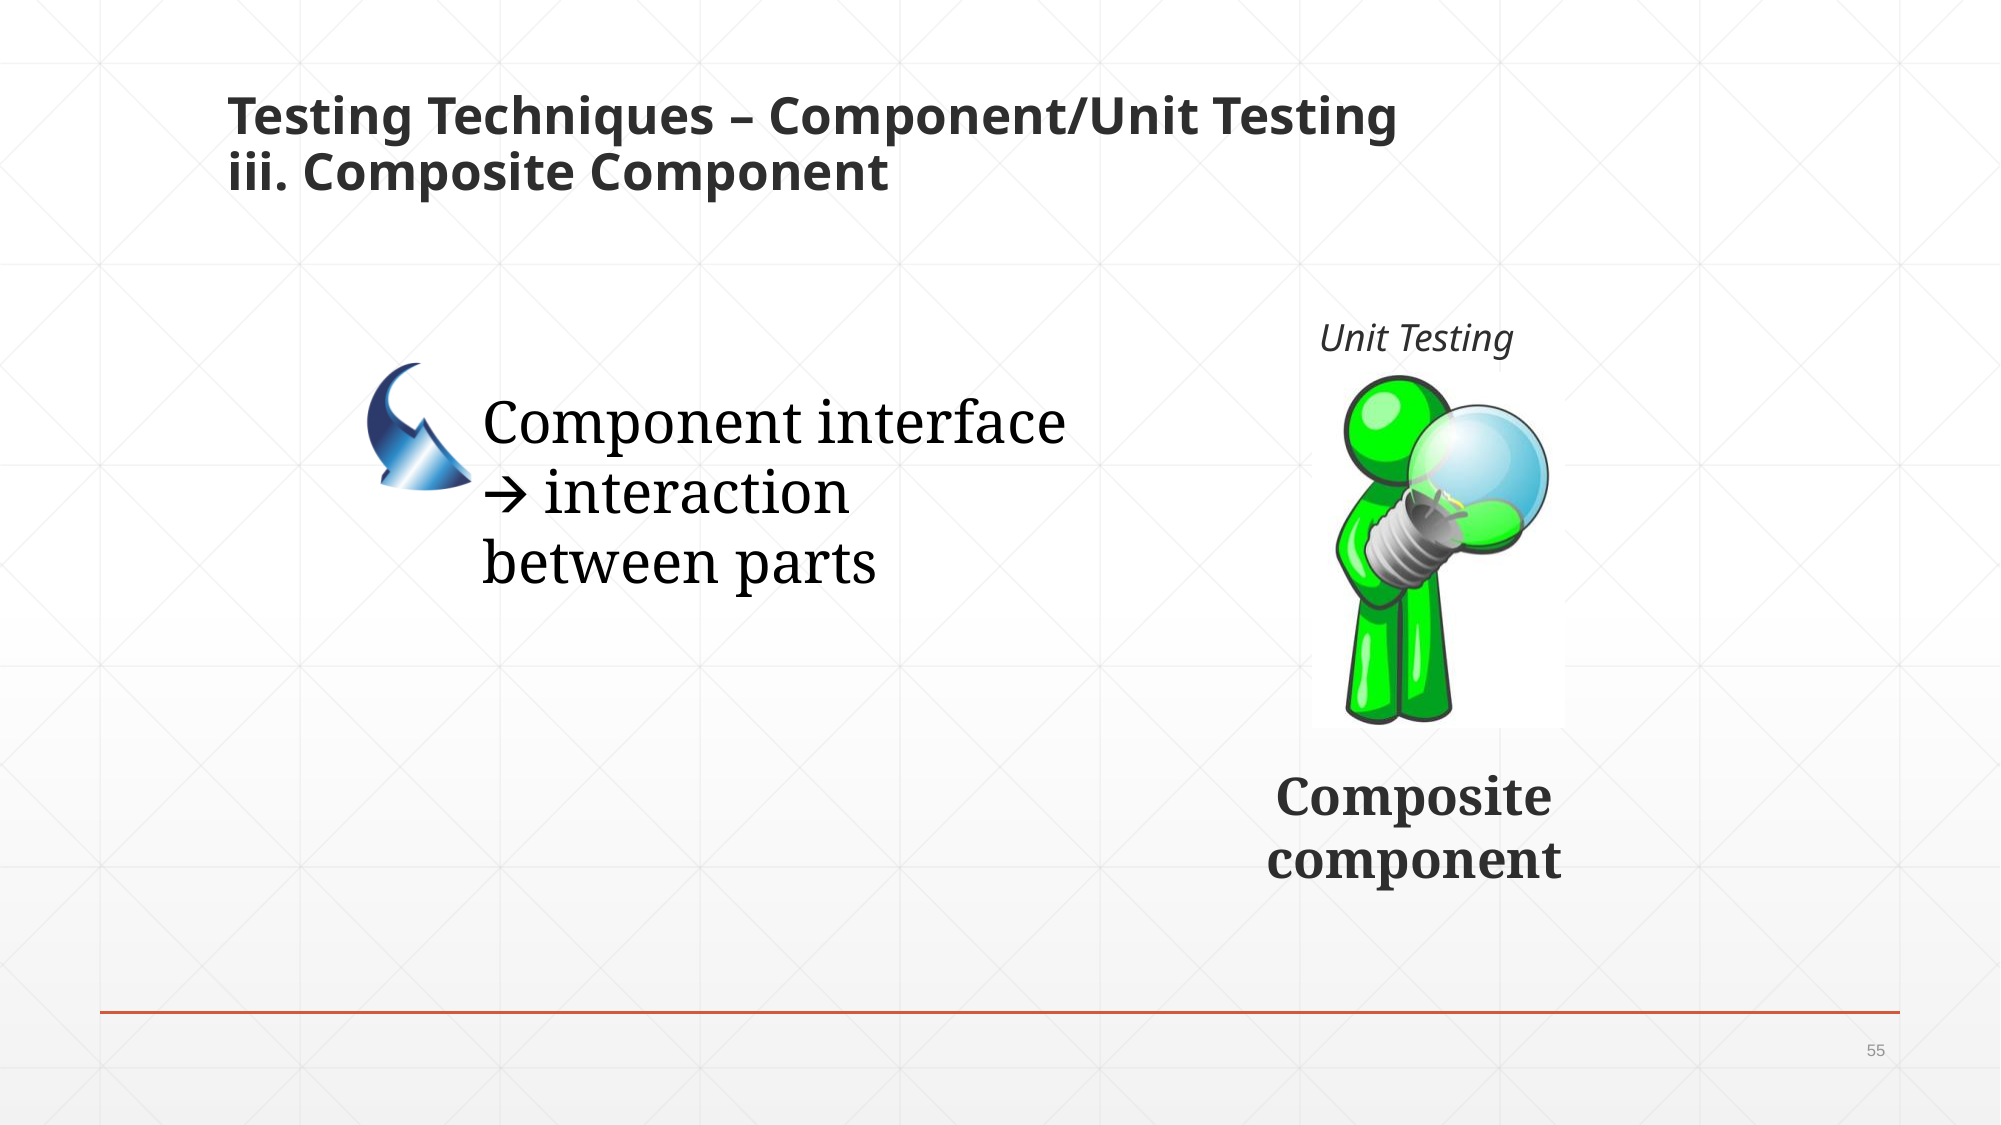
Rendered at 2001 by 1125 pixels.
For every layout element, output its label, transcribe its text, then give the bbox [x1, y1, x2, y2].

text_box Unit Testing [1240, 306, 1594, 367]
text_box Component interface 🡪 interaction between parts [467, 414, 1091, 565]
slide_number ‹#› [1749, 1031, 1901, 1069]
title Testing Techniques – Component/Unit Testing iii. Composite Component [212, 82, 1788, 209]
picture [1311, 372, 1566, 729]
text_box Composite component [1162, 756, 1667, 897]
picture [353, 360, 484, 491]
